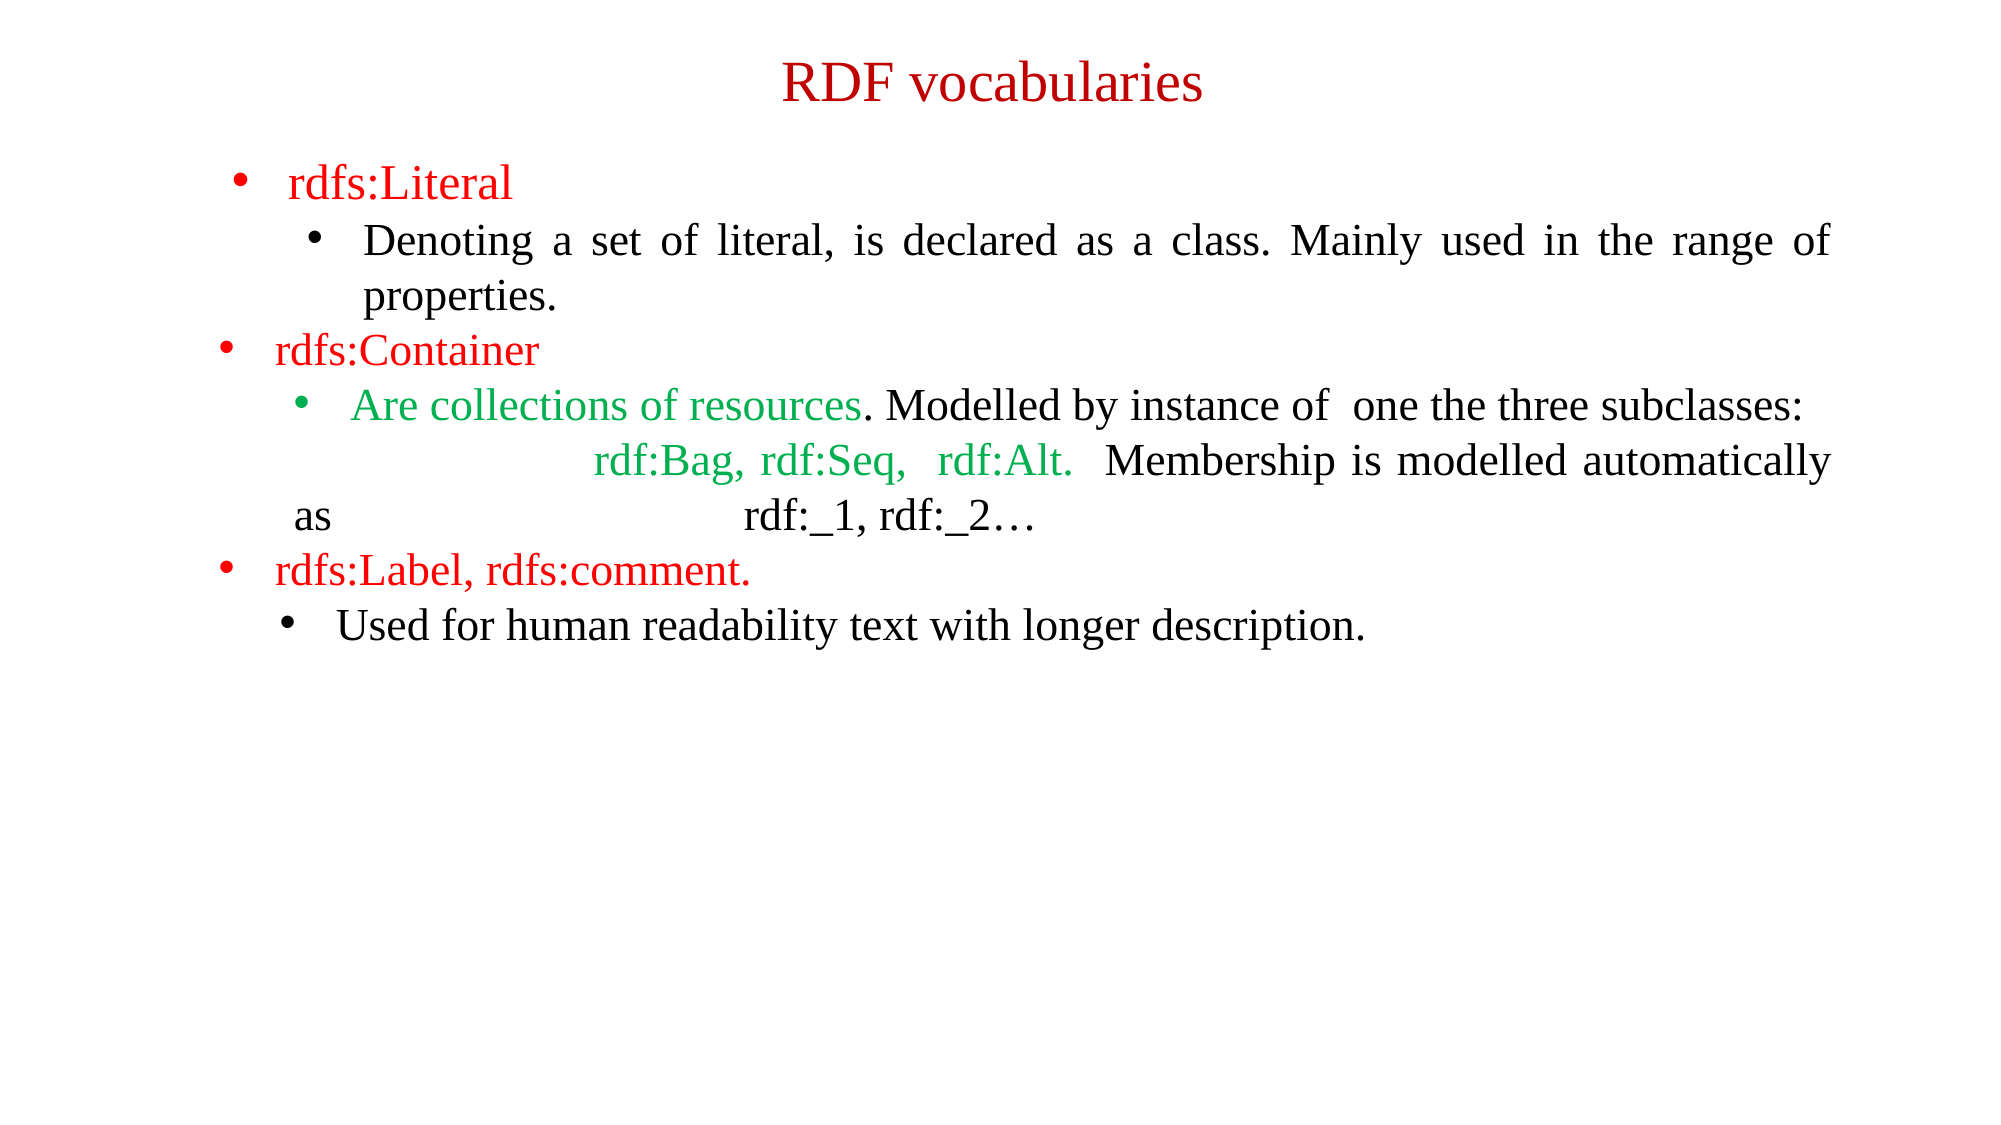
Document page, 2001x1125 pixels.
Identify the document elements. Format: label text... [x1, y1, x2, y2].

text_box rdfs:Literal Denoting a set of literal, is declared as a class. Mainly used in the range of properties. rdfs:Container Are collections of resources. Modelled by instance of one the three subclasses: rdf:Bag, rdf:Seq, rdf:Alt. Membership is modelled automatically as rdf:_1, rdf:_2… rdfs:Label, rdfs:comment. Used for human readability text with longer description. [172, 82, 1848, 767]
text_box RDF vocabularies [195, 31, 1791, 82]
